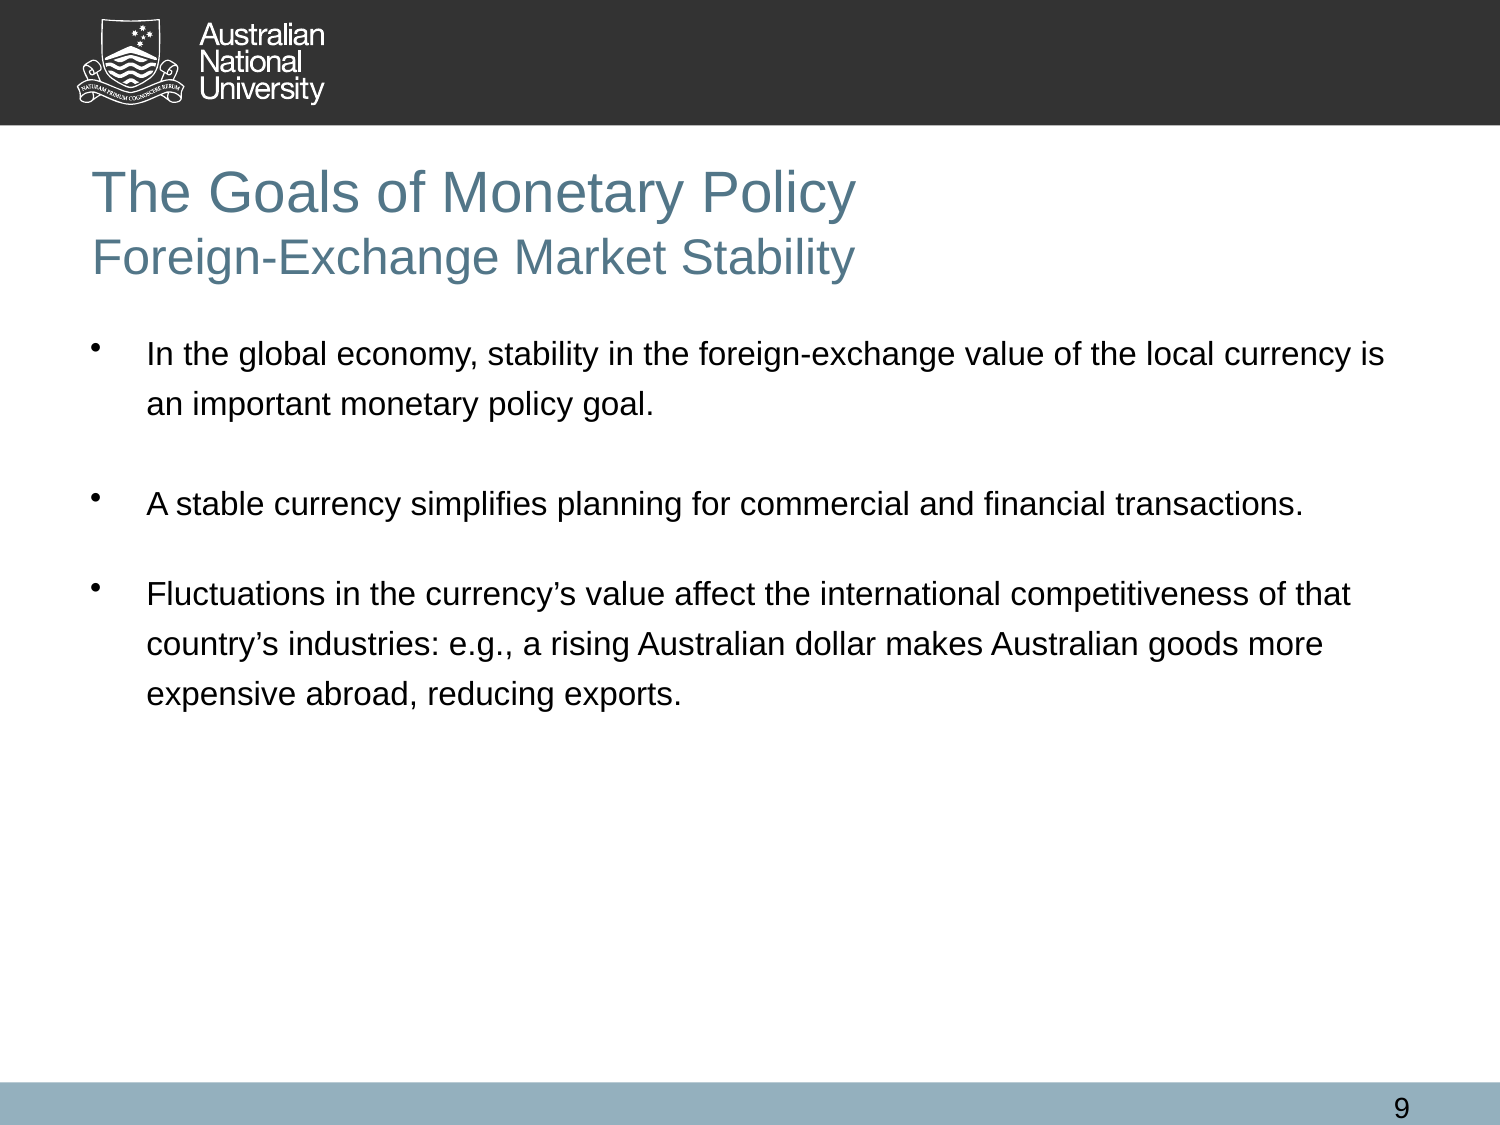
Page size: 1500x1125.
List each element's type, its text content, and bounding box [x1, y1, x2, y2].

title The Goals of Monetary Policy Foreign-Exchange Market Stability [76, 125, 1427, 313]
slide_number 9 [1328, 1082, 1425, 1118]
list In the global economy, stability in the foreign-exchange value of the local currency is an important monetary policy goal. A stable currency simplifies planning for commercial and financial transactions. Fluctuations in the currency’s value affect the international competitiveness of that country’s industries: e.g., a rising Australian dollar makes Australian goods more expensive abroad, reducing exports. [75, 314, 1425, 1005]
